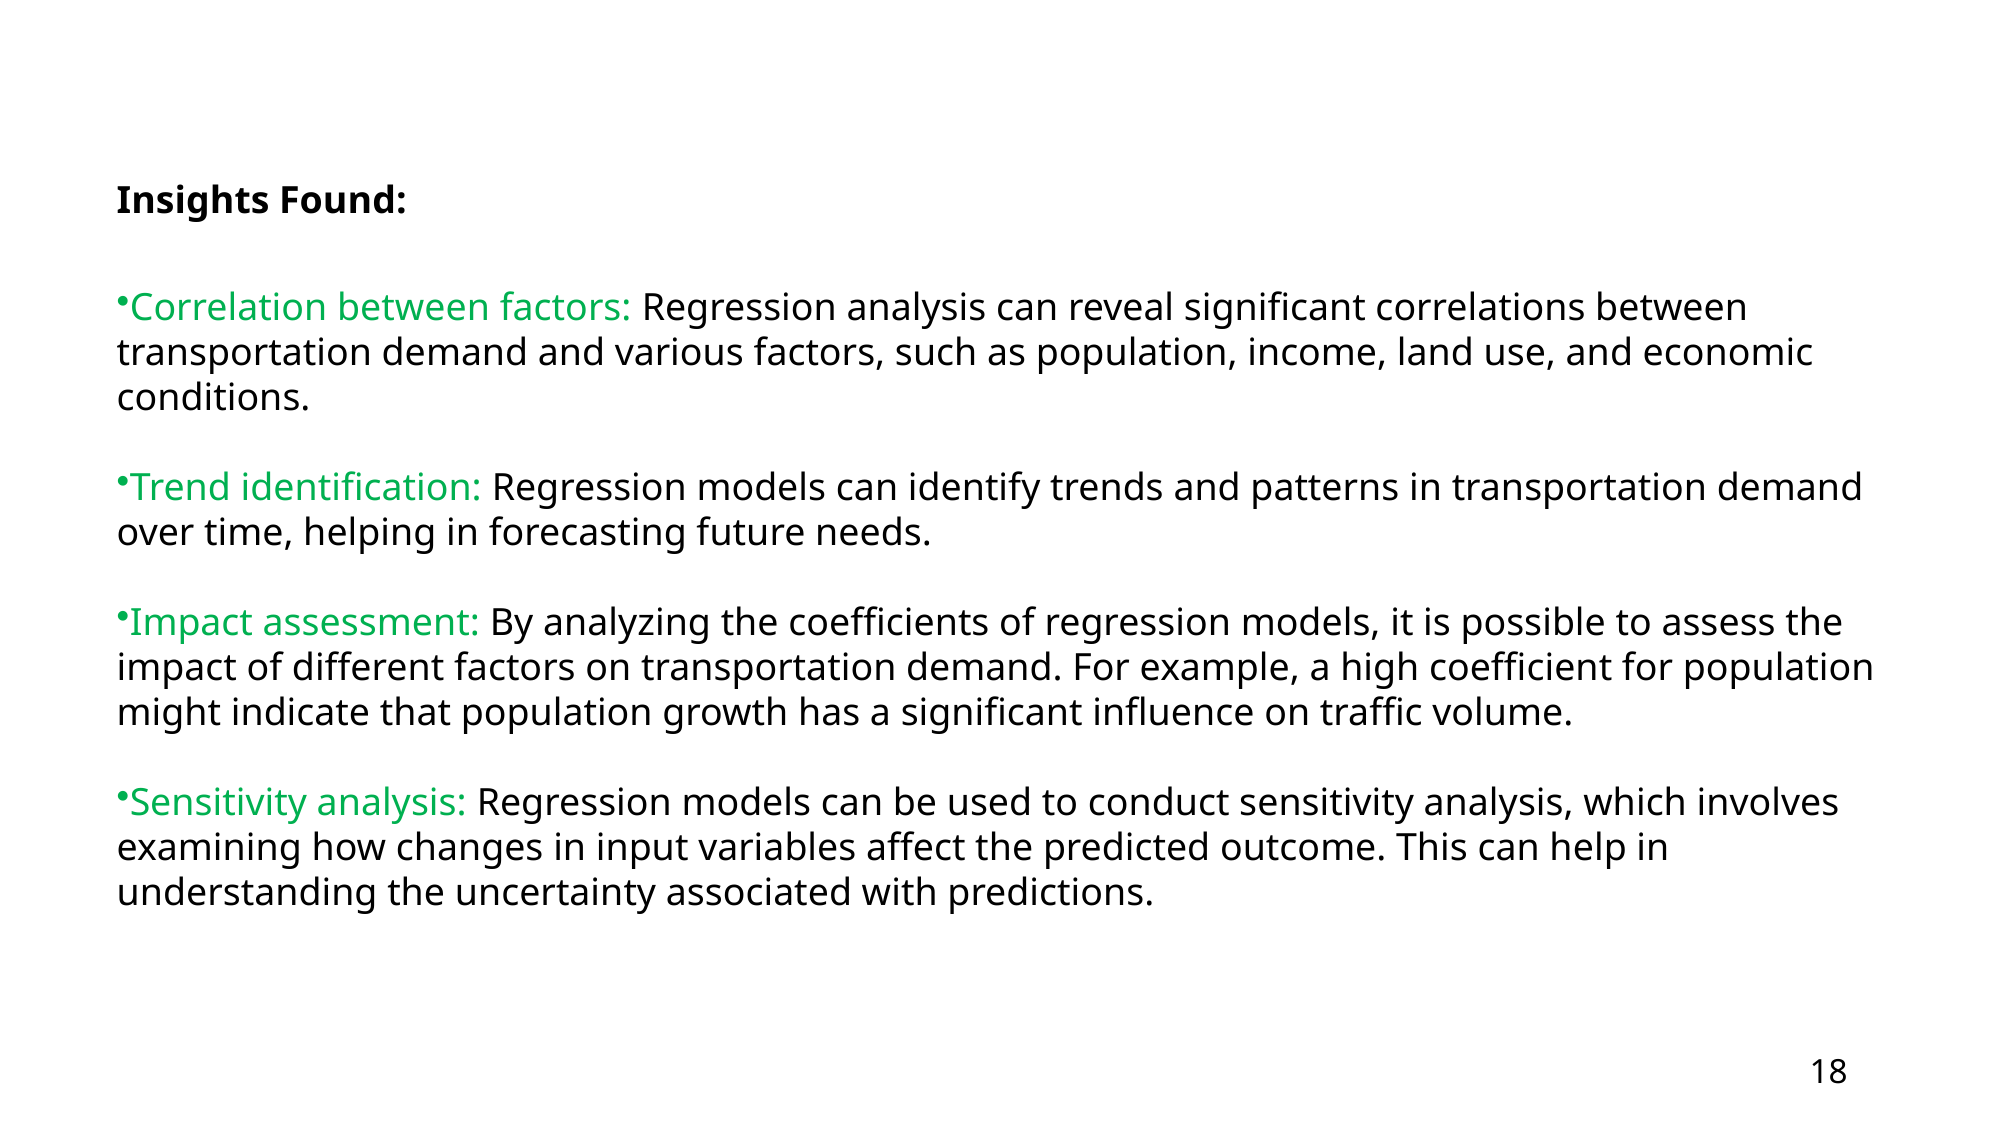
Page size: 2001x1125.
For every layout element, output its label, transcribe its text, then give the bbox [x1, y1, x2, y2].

text_box Insights Found: [101, 168, 1103, 229]
text_box Correlation between factors: Regression analysis can reveal significant correlations between transportation demand and various factors, such as population, income, land use, and economic conditions. Trend identification: Regression models can identify trends and patterns in transportation demand over time, helping in forecasting future needs. Impact assessment: By analyzing the coefficients of regression models, it is possible to assess the impact of different factors on transportation demand. For example, a high coefficient for population might indicate that population growth has a significant influence on traffic volume. Sensitivity analysis: Regression models can be used to conduct sensitivity analysis, which involves examining how changes in input variables affect the predicted outcome. This can help in understanding the uncertainty associated with predictions. [101, 275, 1926, 966]
slide_number 18 [1412, 1042, 1863, 1103]
